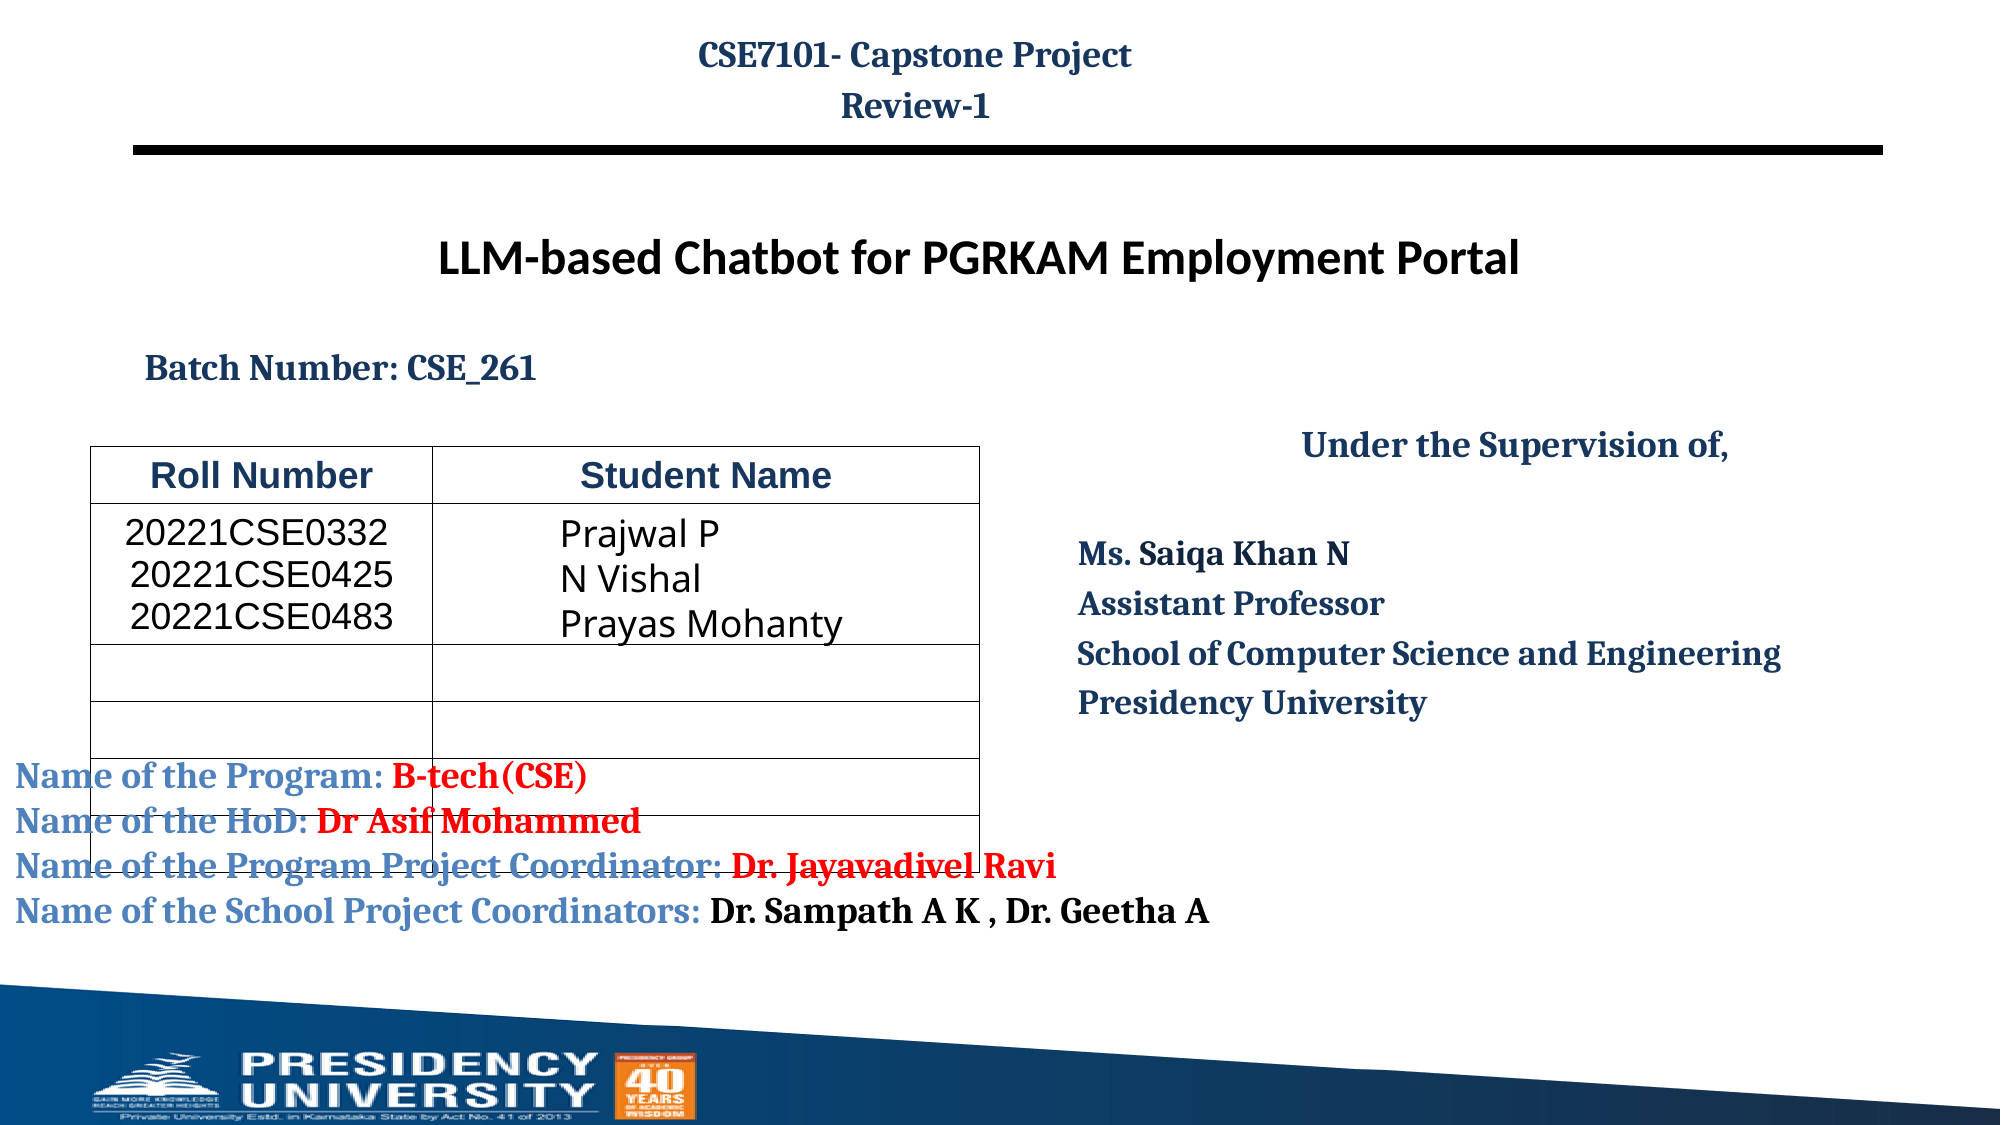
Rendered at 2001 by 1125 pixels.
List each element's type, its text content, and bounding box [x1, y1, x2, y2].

table_cell [916, 504, 979, 644]
text_box Prajwal P N Vishal Prayas Mohanty [544, 502, 916, 652]
table_cell 20221CSE0332 20221CSE0425 20221CSE0483 [91, 504, 432, 644]
picture [0, 1000, 2000, 1125]
table_cell [433, 702, 979, 743]
text_box CSE7101- Capstone Project Review-1 [464, 22, 1367, 142]
text_box Name of the Program: B-tech(CSE) Name of the HoD: Dr Asif Mohammed Name of the Program Project Coordinator: Dr. Jayavadivel Ravi Name of the School Project Coordinators: Dr. Sampath A K , Dr. Geetha A [0, 743, 2000, 1000]
table_cell [91, 645, 432, 701]
table_cell [91, 702, 432, 743]
table_cell [433, 504, 544, 644]
text_box Under the Supervision of, Ms. Saiqa Khan N Assistant Professor School of Computer Science and Engineering Presidency University [1062, 412, 1968, 743]
table_header Roll Number [91, 447, 432, 503]
table_header Student Name [433, 447, 979, 503]
table_cell [433, 645, 979, 701]
subtitle Batch Number: CSE_261 [129, 335, 850, 427]
title LLM-based Chatbot for PGRKAM Employment Portal [129, 175, 1830, 334]
